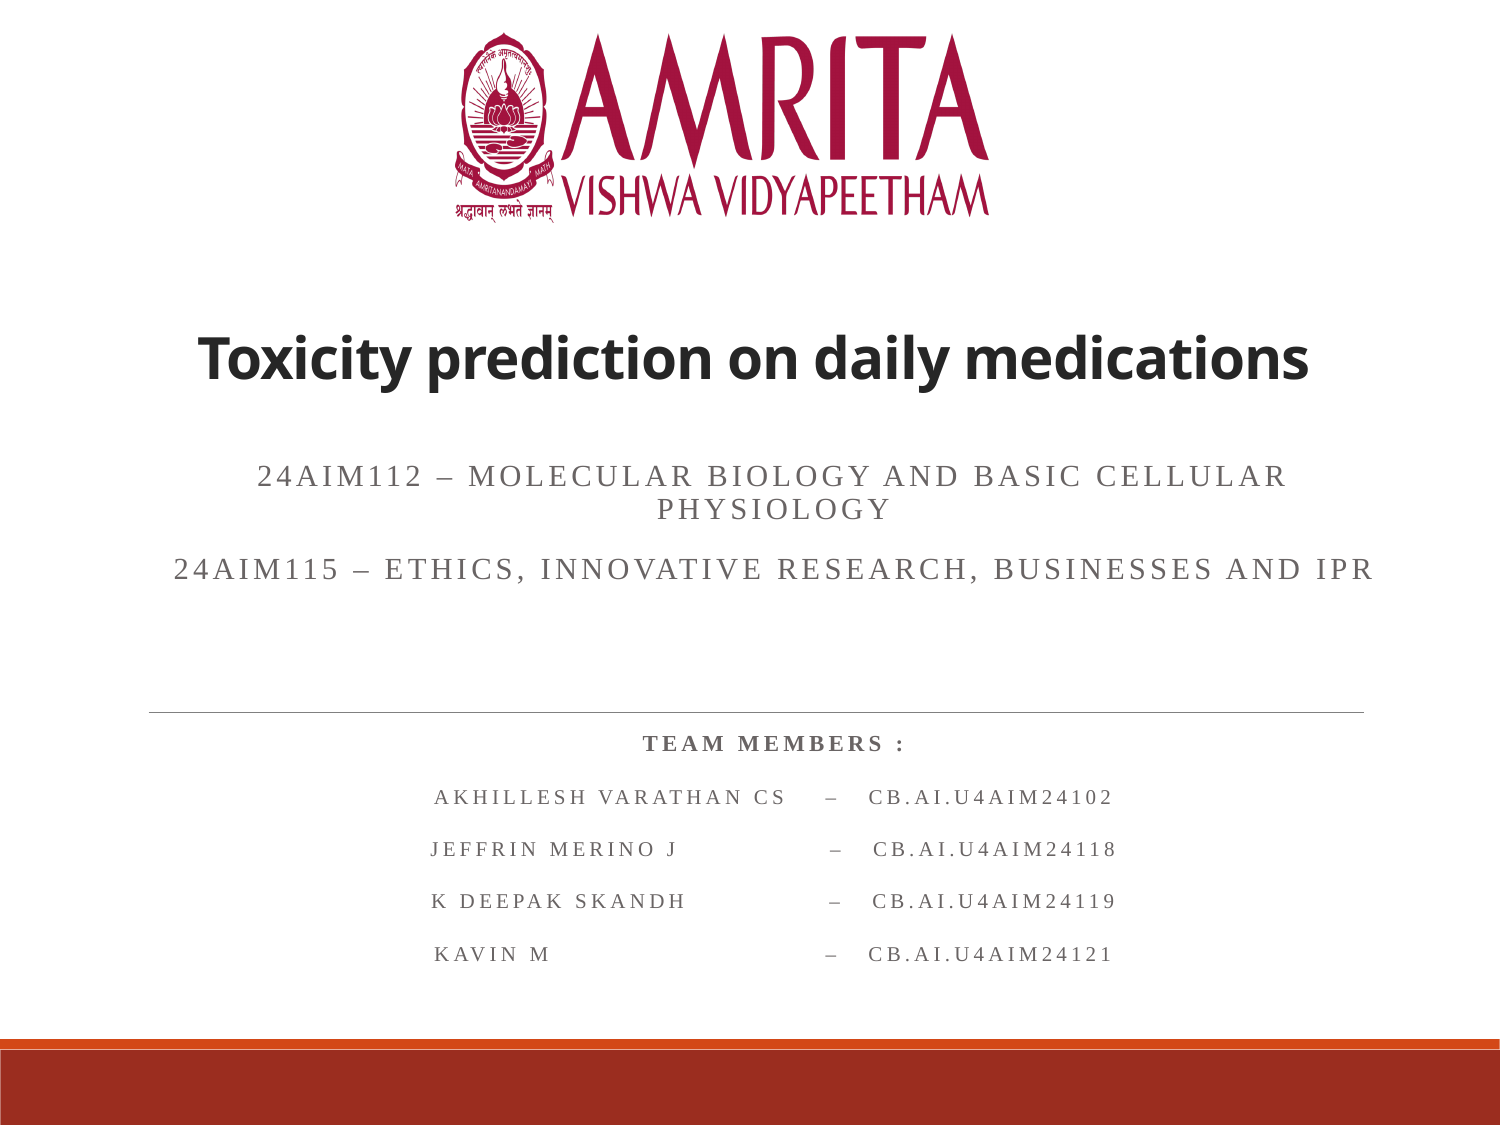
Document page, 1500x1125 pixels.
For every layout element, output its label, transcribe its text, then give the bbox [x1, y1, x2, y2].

subtitle 24aim112 – molecular biology and basic cellular physiology 24aim115 – ethics, innovative research, businesses and ipr Team members : Akhillesh varathan cs – cb.ai.u4aim24102 Jeffrin merino j – cb.ai.u4aim24118 K Deepak Skandh – cb.ai.u4aim24119 Kavin m – cb.ai.u4aim24121 [154, 452, 1392, 999]
picture [454, 31, 990, 223]
title Toxicity prediction on daily medications [154, 257, 1354, 400]
